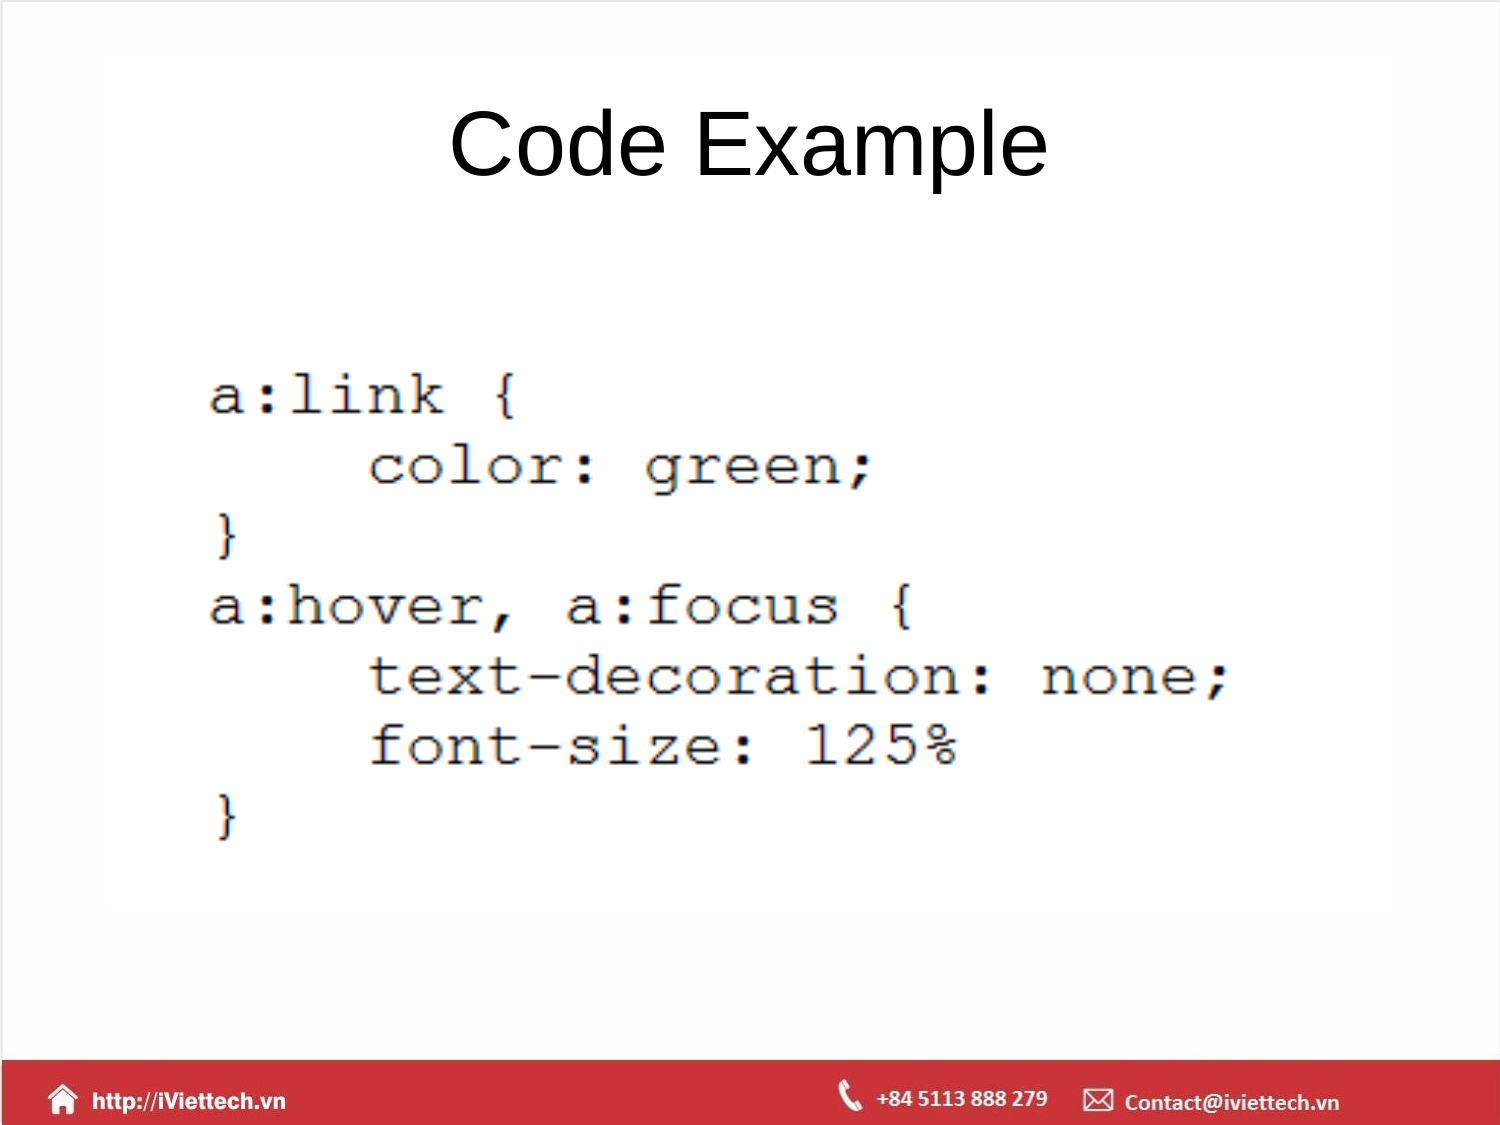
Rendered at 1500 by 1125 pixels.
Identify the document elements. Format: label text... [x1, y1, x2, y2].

title Code Example [75, 45, 1425, 233]
picture [0, 0, 1500, 1125]
